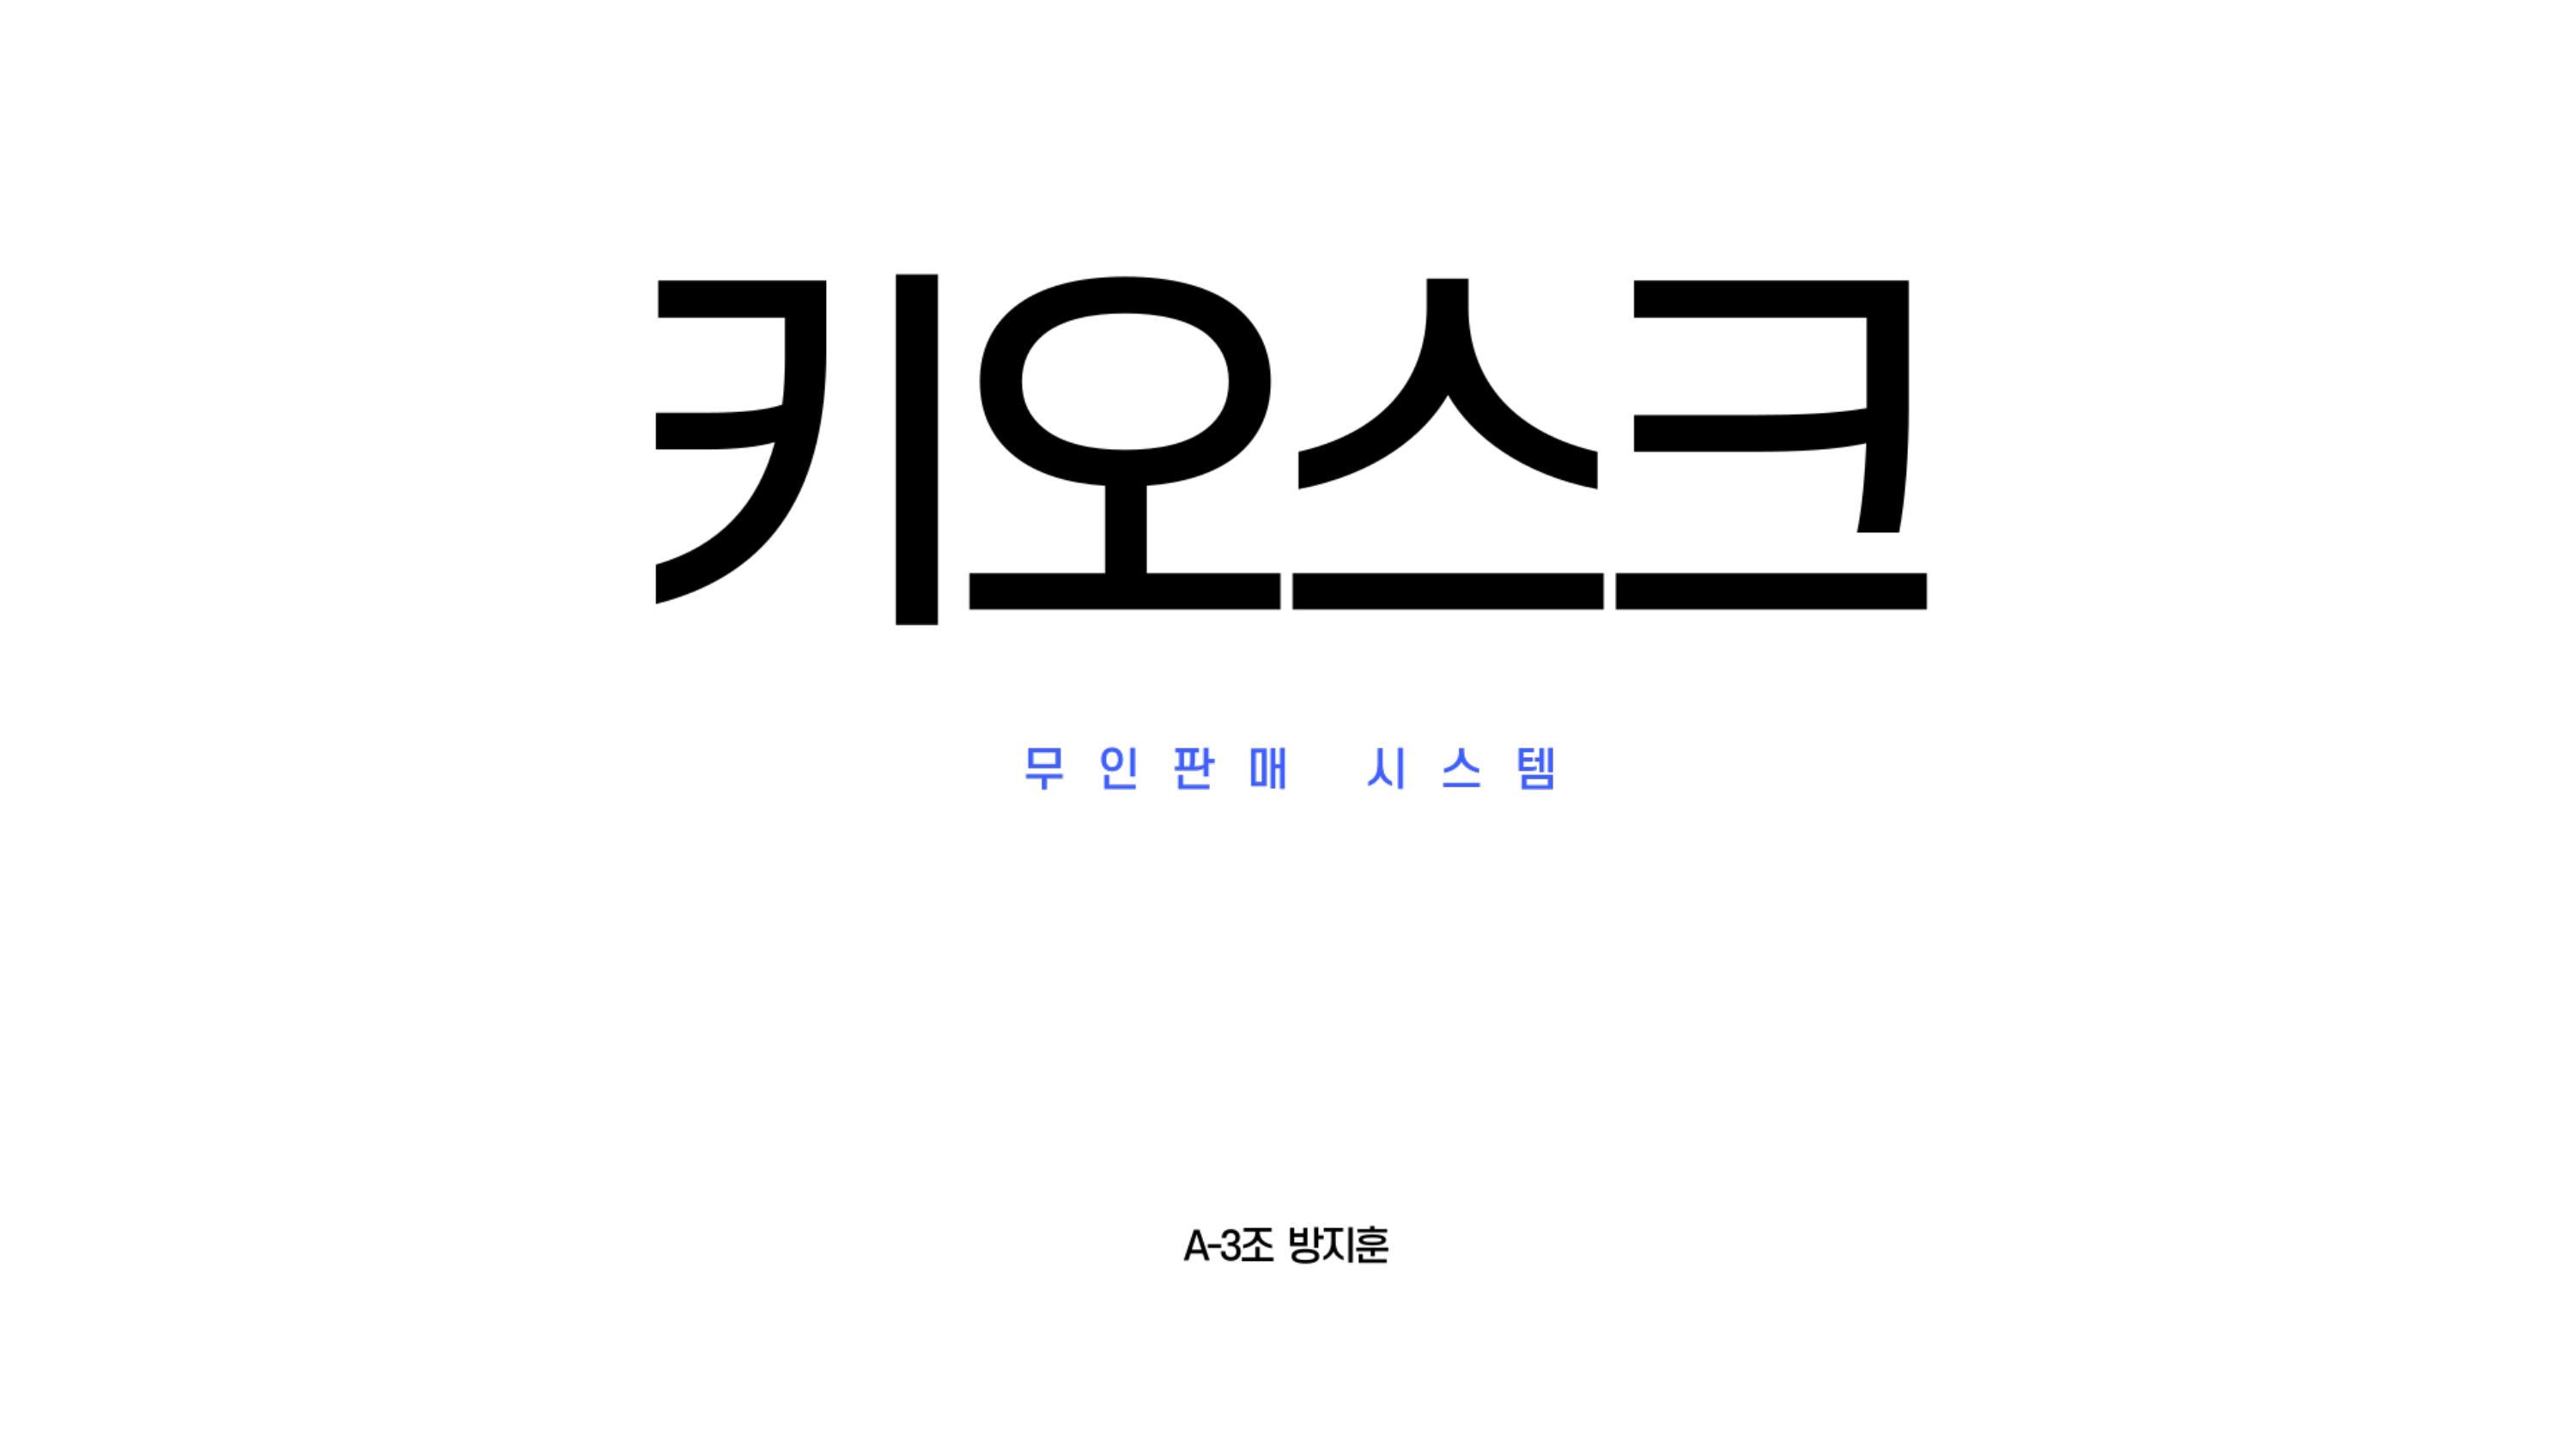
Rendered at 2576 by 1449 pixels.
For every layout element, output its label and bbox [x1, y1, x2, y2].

picture [963, 1211, 1410, 1299]
picture [460, 117, 2133, 867]
